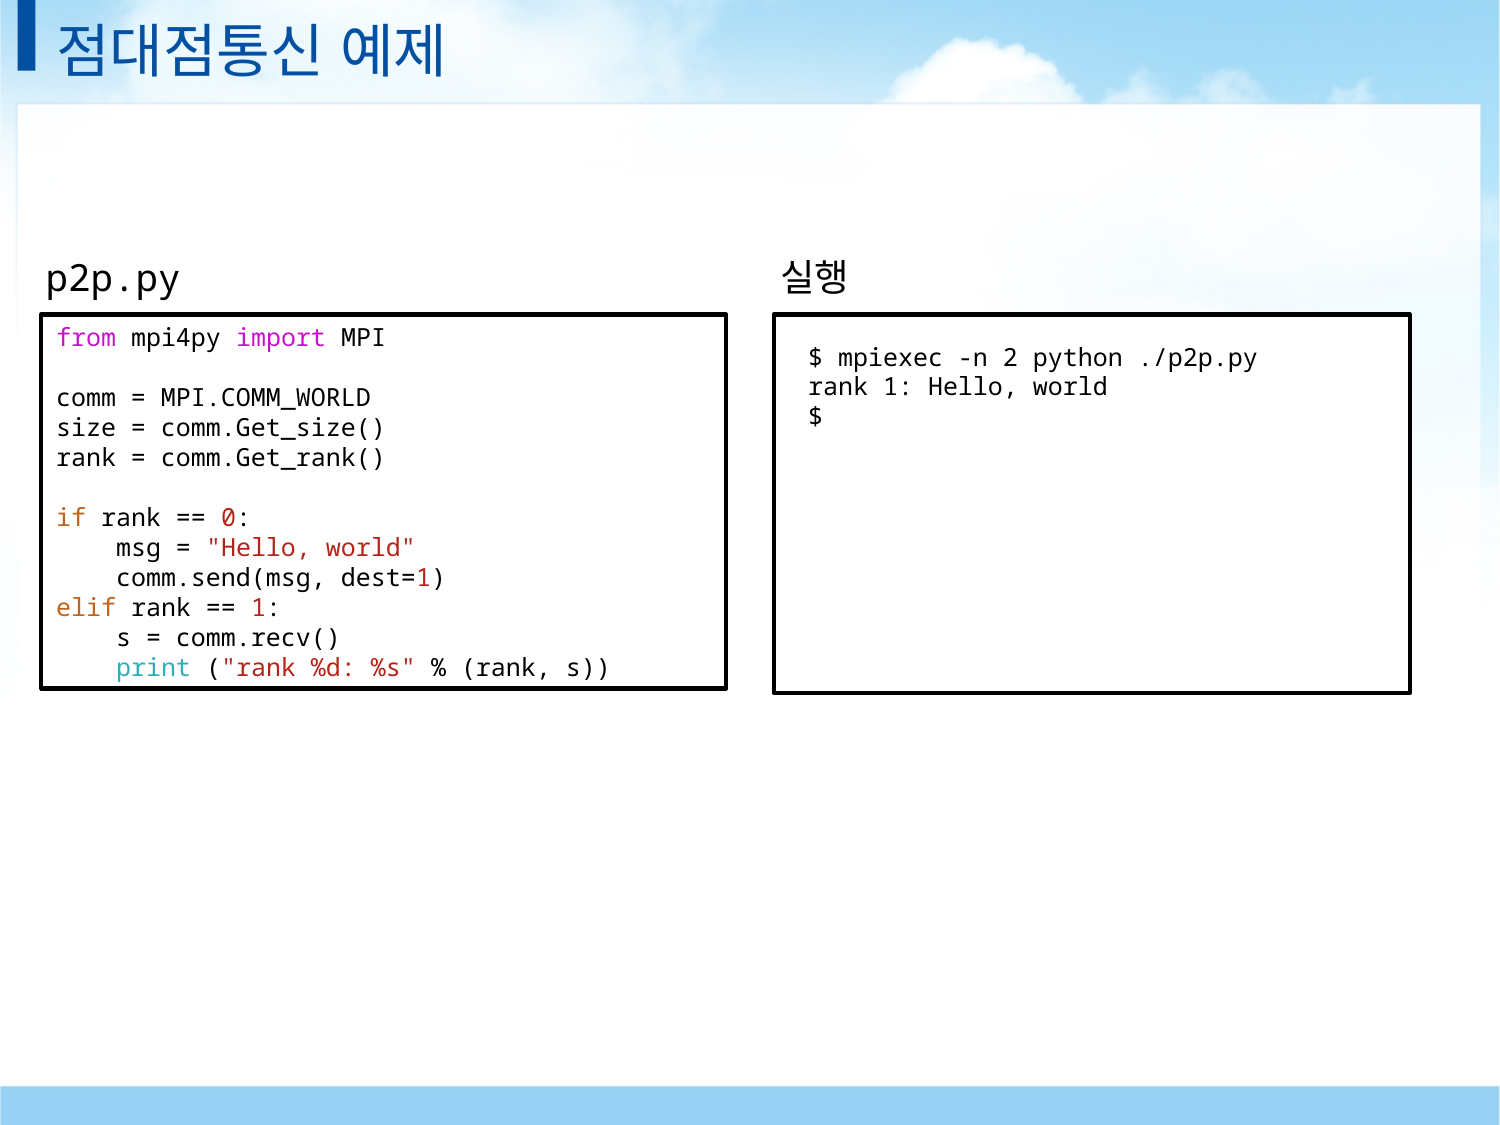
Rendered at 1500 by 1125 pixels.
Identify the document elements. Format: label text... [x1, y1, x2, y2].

text_box from mpi4py import MPI comm = MPI.COMM_WORLD size = comm.Get_size() rank = comm.Get_rank() if rank == 0: msg = "Hello, world" comm.send(msg, dest=1) elif rank == 1: s = comm.recv() print ("rank %d: %s" % (rank, s)) [39, 312, 728, 691]
picture [0, 0, 1500, 1125]
text_box 실행 [765, 246, 865, 307]
text_box $ mpiexec -n 2 python ./p2p.py rank 1: Hello, world $ [793, 333, 1274, 439]
text_box p2p.py [30, 246, 196, 307]
title 점대점통신 예제 [41, 7, 1392, 90]
text_box [772, 312, 1412, 695]
